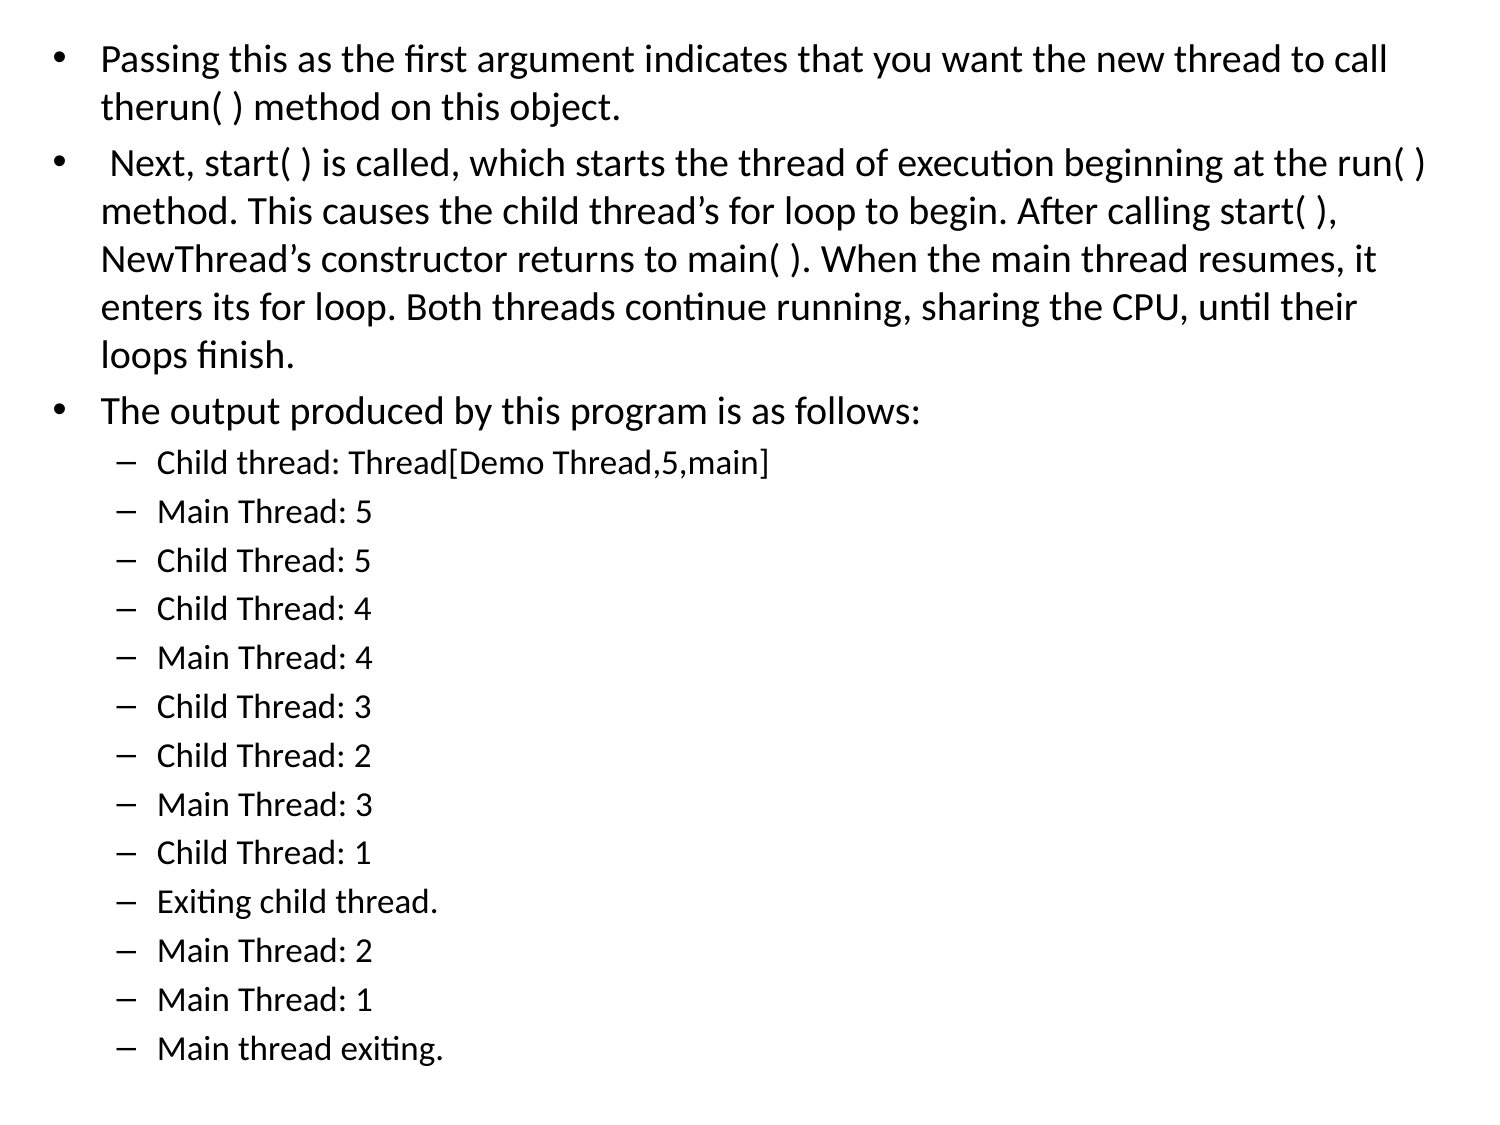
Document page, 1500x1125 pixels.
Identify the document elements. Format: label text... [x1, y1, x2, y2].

list Passing this as the first argument indicates that you want the new thread to call therun( ) method on this object. Next, start( ) is called, which starts the thread of execution beginning at the run( ) method. This causes the child thread’s for loop to begin. After calling start( ), NewThread’s constructor returns to main( ). When the main thread resumes, it enters its for loop. Both threads continue running, sharing the CPU, until their loops finish. The output produced by this program is as follows: Child thread: Thread[Demo Thread,5,main] Main Thread: 5 Child Thread: 5 Child Thread: 4 Main Thread: 4 Child Thread: 3 Child Thread: 2 Main Thread: 3 Child Thread: 1 Exiting child thread. Main Thread: 2 Main Thread: 1 Main thread exiting. [37, 24, 1463, 1088]
